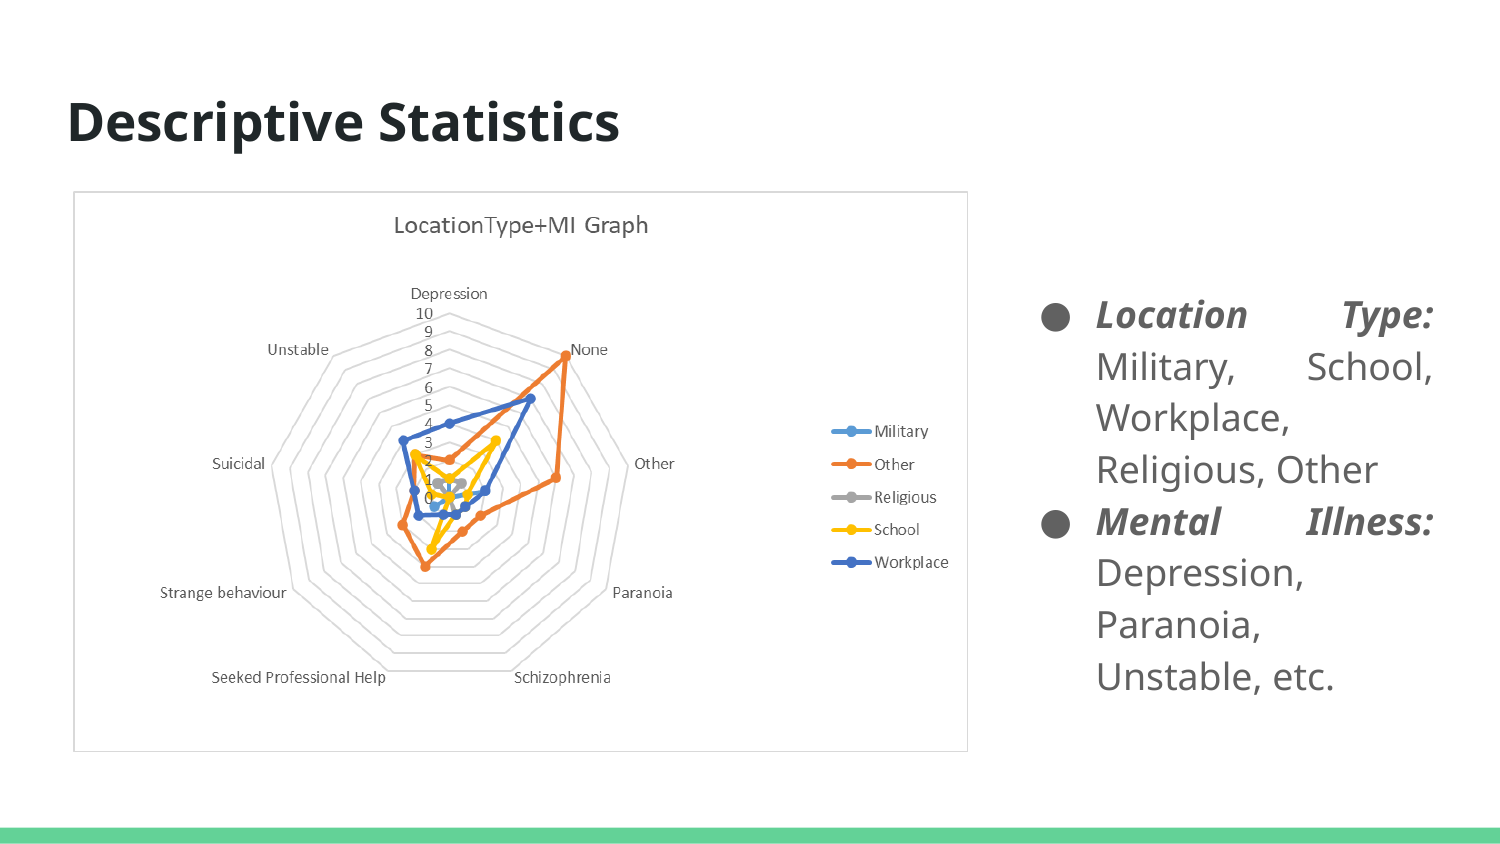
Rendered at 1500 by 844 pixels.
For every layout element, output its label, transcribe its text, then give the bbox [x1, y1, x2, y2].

picture [73, 191, 968, 753]
title Descriptive Statistics [51, 72, 1449, 167]
list Location Type: Military, School, Workplace, Religious, Other Mental Illness: Depression, Paranoia, Unstable, etc. [1005, 246, 1449, 736]
